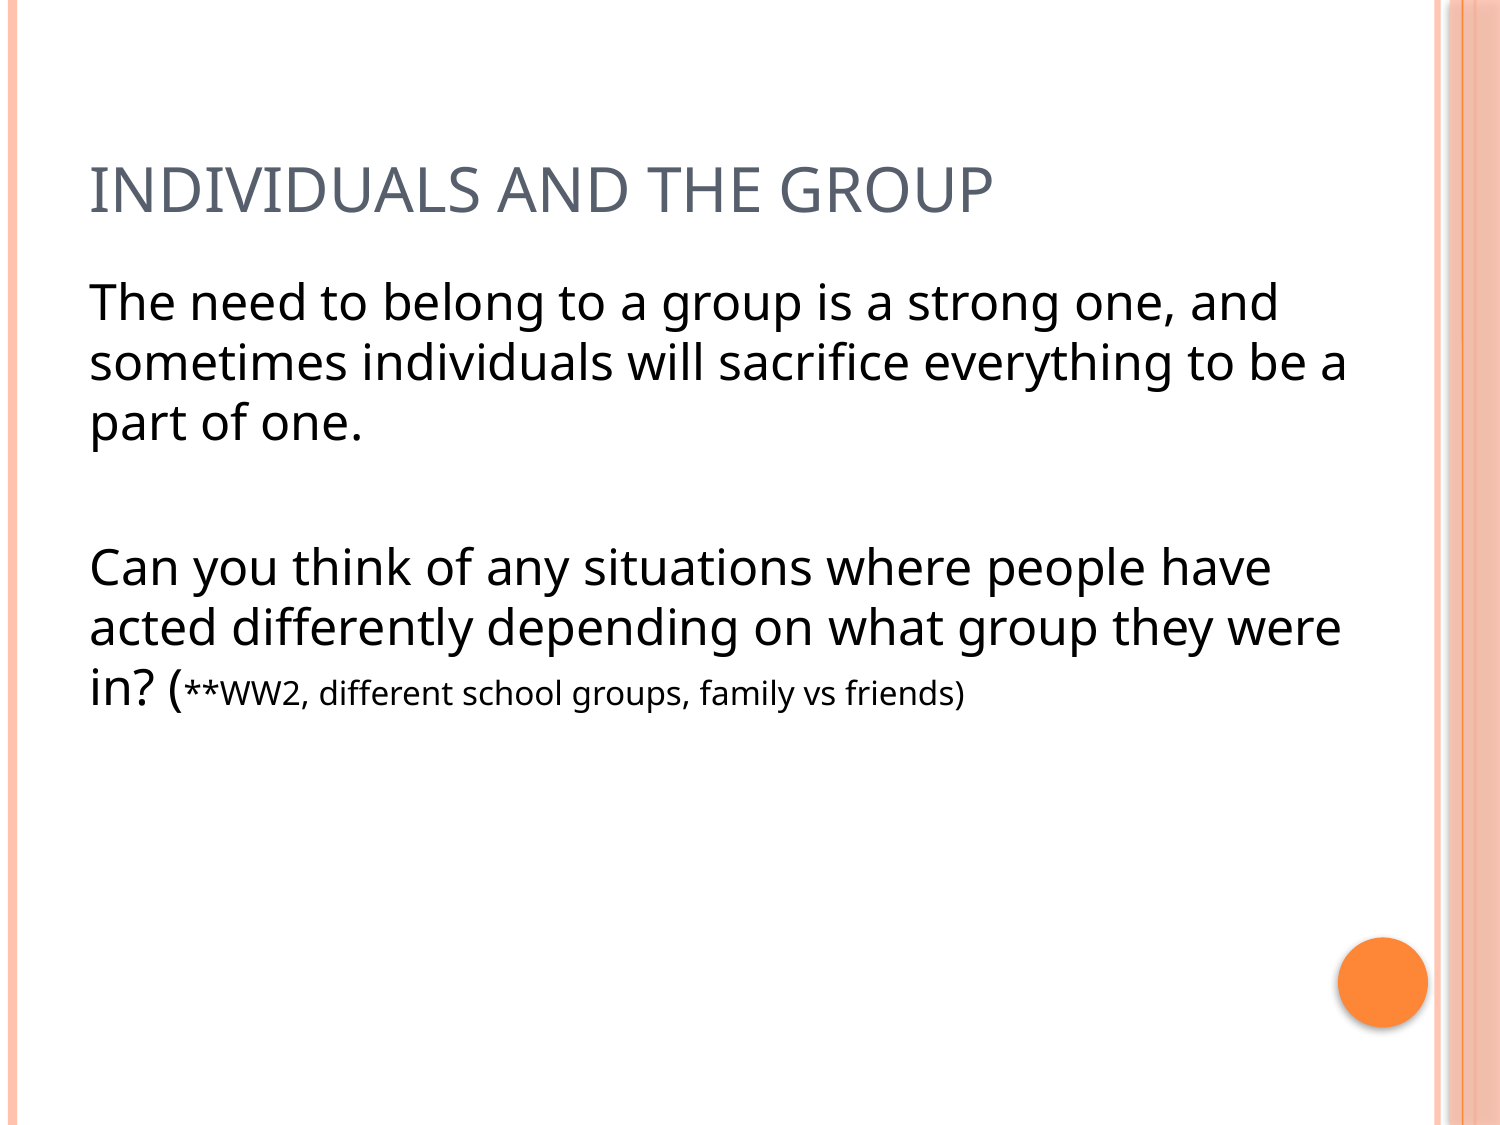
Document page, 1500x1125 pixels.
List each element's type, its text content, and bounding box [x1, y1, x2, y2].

title Individuals and the Group [75, 45, 1300, 233]
list The need to belong to a group is a strong one, and sometimes individuals will sacrifice everything to be a part of one. Can you think of any situations where people have acted differently depending on what group they were in? (**WW2, different school groups, family vs friends) [75, 262, 1412, 1062]
